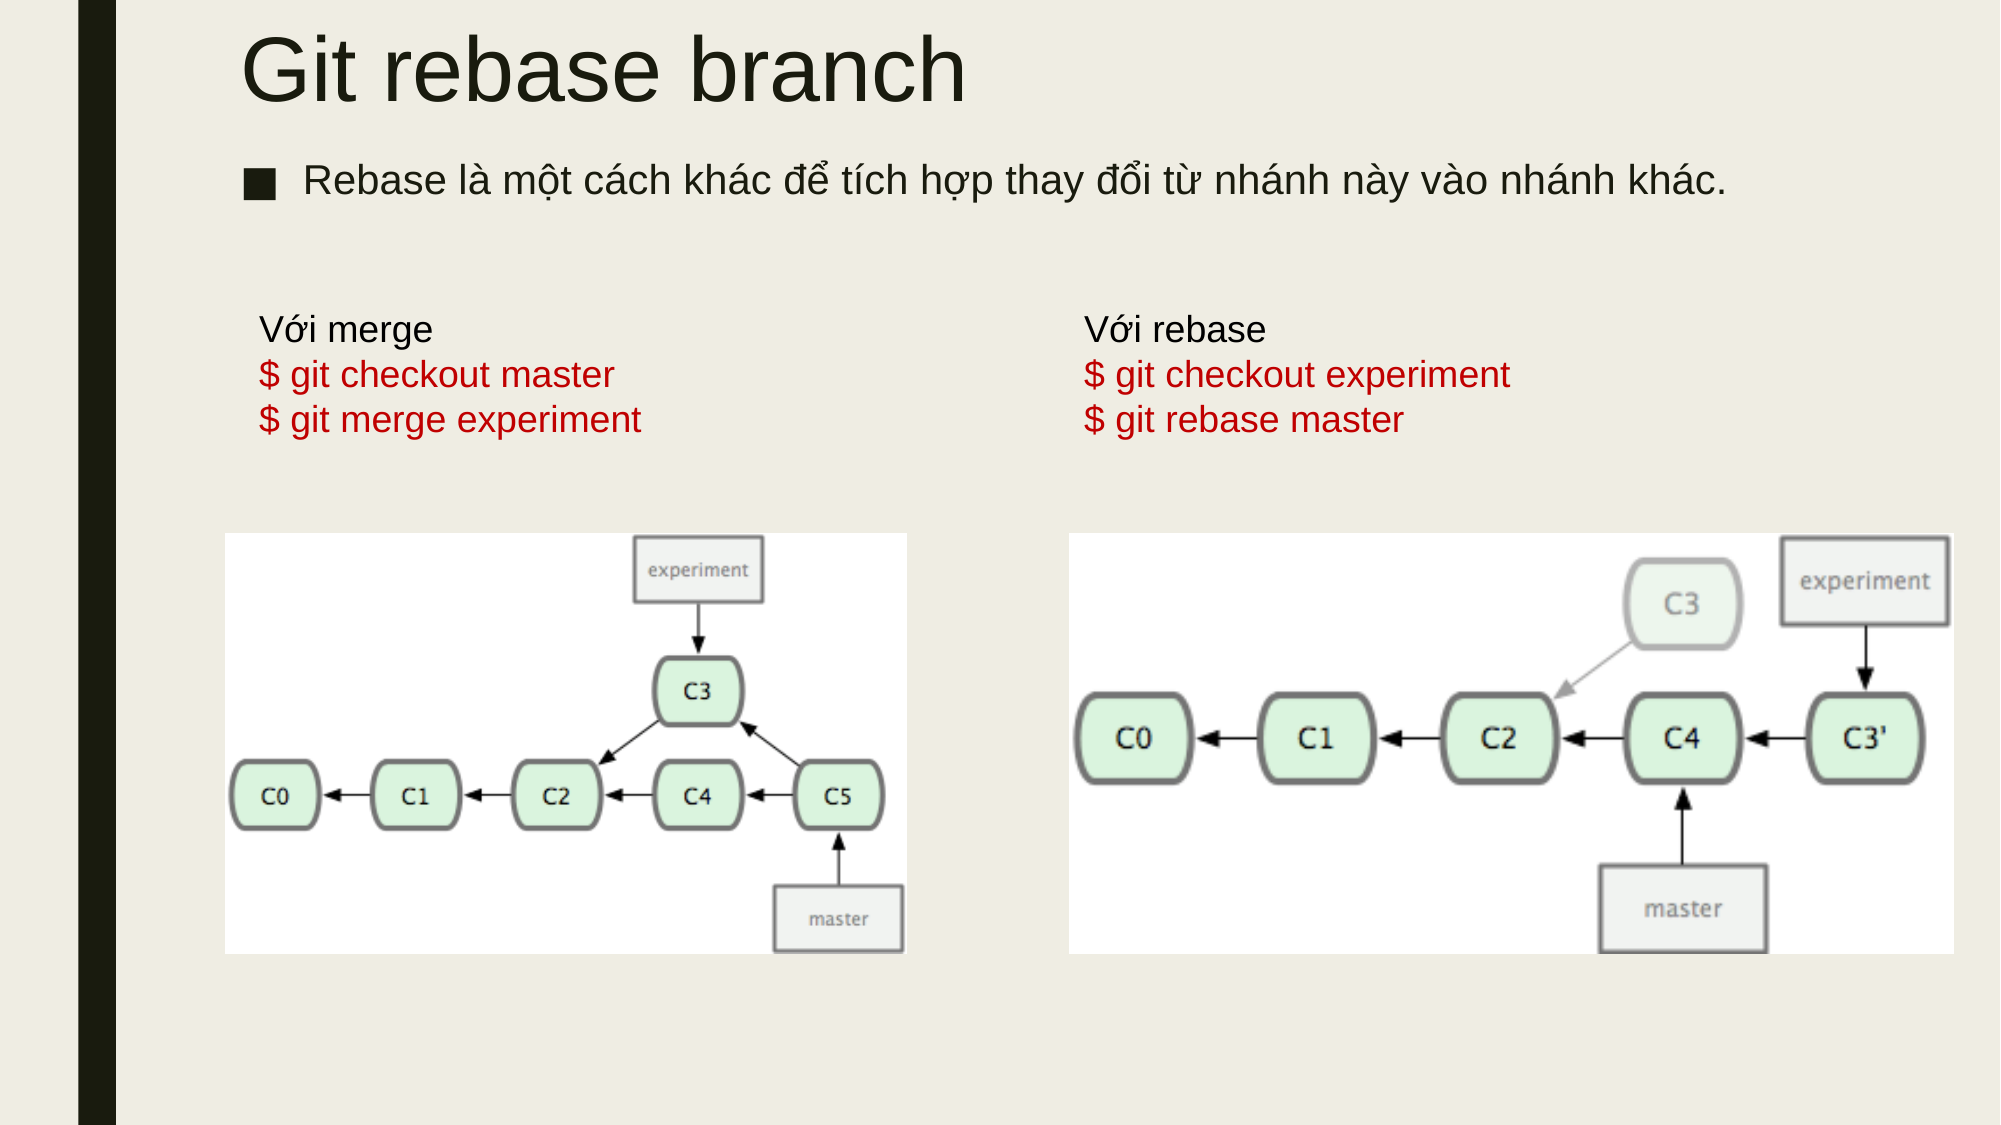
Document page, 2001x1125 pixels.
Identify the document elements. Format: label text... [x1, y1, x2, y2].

text_box Với rebase $ git checkout experiment $ git rebase master [1069, 297, 1800, 448]
list Rebase là một cách khác để tích hợp thay đổi từ nhánh này vào nhánh khác. [225, 149, 1800, 252]
text_box Với merge $ git checkout master $ git merge experiment [244, 297, 975, 448]
picture [224, 533, 907, 954]
title Git rebase branch [225, 16, 1800, 149]
picture [1069, 533, 1954, 954]
